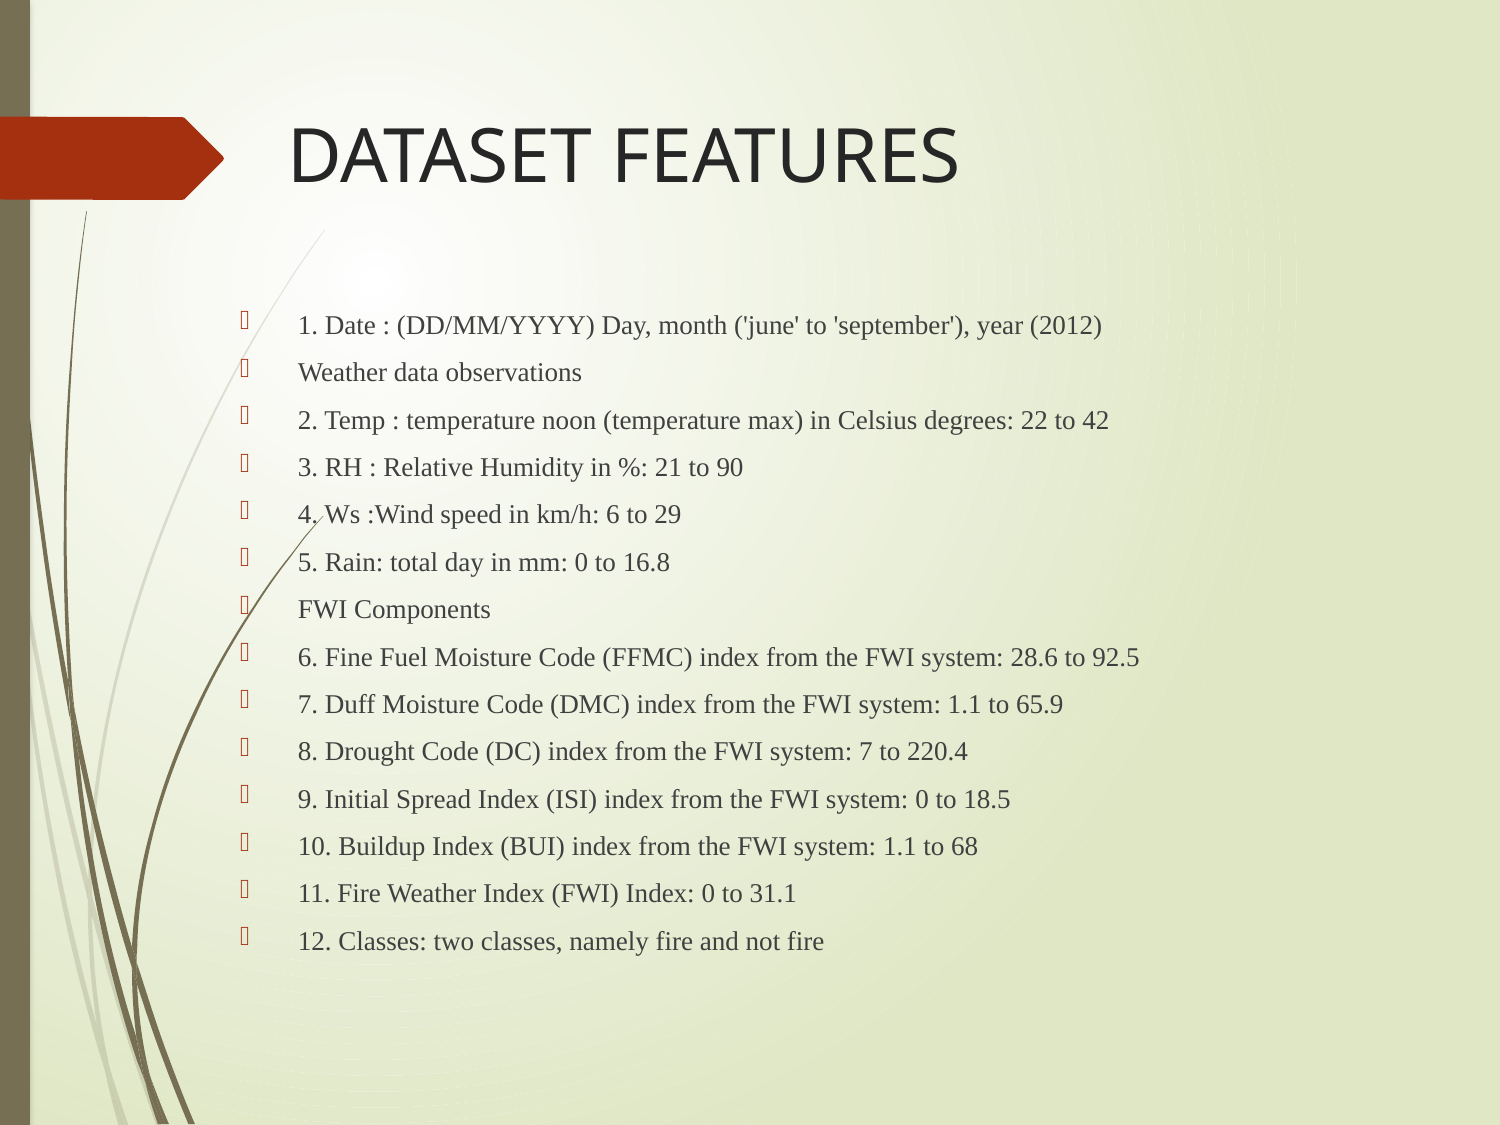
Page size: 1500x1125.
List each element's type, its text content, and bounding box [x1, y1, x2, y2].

title DATASET FEATURES [272, 99, 1353, 299]
list 1. Date : (DD/MM/YYYY) Day, month ('june' to 'september'), year (2012) Weather data observations 2. Temp : temperature noon (temperature max) in Celsius degrees: 22 to 42 3. RH : Relative Humidity in %: 21 to 90 4. Ws :Wind speed in km/h: 6 to 29 5. Rain: total day in mm: 0 to 16.8 FWI Components 6. Fine Fuel Moisture Code (FFMC) index from the FWI system: 28.6 to 92.5 7. Duff Moisture Code (DMC) index from the FWI system: 1.1 to 65.9 8. Drought Code (DC) index from the FWI system: 7 to 220.4 9. Initial Spread Index (ISI) index from the FWI system: 0 to 18.5 10. Buildup Index (BUI) index from the FWI system: 1.1 to 68 11. Fire Weather Index (FWI) Index: 0 to 31.1 12. Classes: two classes, namely fire and not fire [225, 299, 1400, 970]
